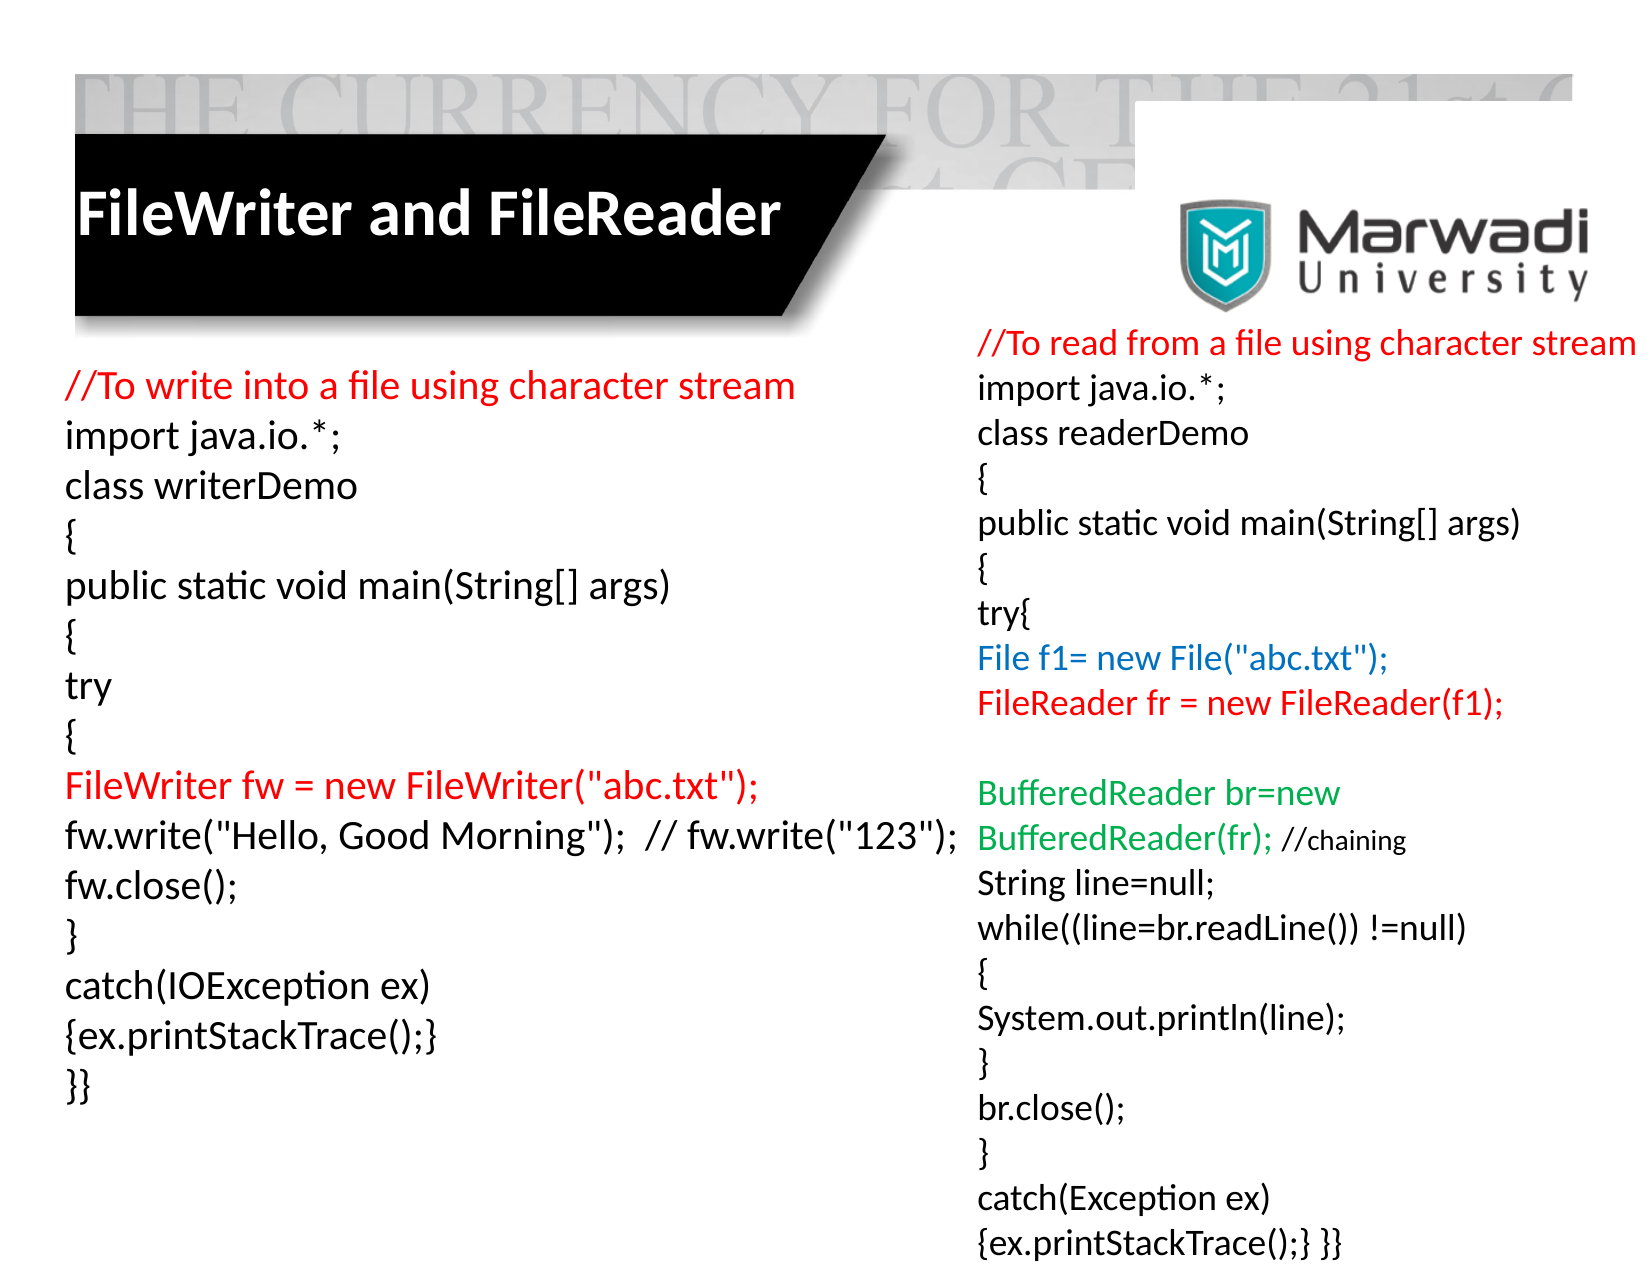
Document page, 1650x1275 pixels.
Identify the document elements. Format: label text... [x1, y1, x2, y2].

text_box //To write into a file using character stream import java.io.*; class writerDemo { public static void main(String[] args) { try { FileWriter fw = new FileWriter("abc.txt"); fw.write("Hello, Good Morning"); // fw.write("123"); fw.close(); } catch(IOException ex) {ex.printStackTrace();} }} [50, 350, 962, 1116]
text_box FileWriter and FileReader [74, 167, 825, 250]
picture [75, 74, 1613, 341]
text_box //To read from a file using character stream import java.io.*; class readerDemo { public static void main(String[] args) { try{ File f1= new File("abc.txt"); FileReader fr = new FileReader(f1); BufferedReader br=new BufferedReader(fr); //chaining String line=null; while((line=br.readLine()) !=null) { System.out.println(line); } br.close(); } catch(Exception ex) {ex.printStackTrace();} }} [962, 310, 1650, 1271]
